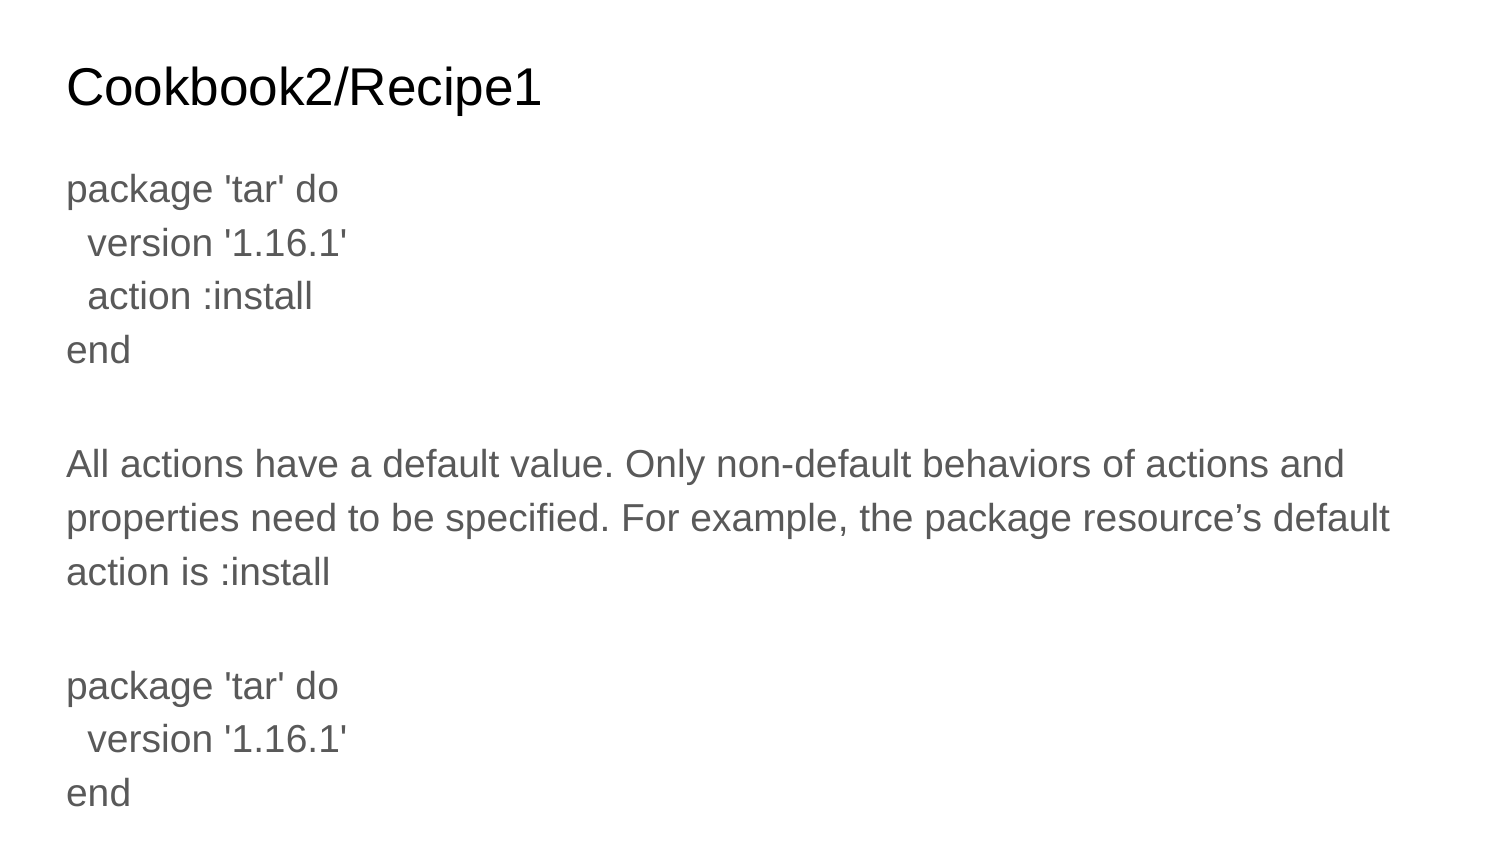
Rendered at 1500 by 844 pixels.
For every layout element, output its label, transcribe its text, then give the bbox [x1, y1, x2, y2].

list package 'tar' do version '1.16.1' action :install end All actions have a default value. Only non-default behaviors of actions and properties need to be specified. For example, the package resource’s default action is :install package 'tar' do version '1.16.1' end [51, 141, 1449, 844]
title Cookbook2/Recipe1 [51, 37, 1449, 132]
